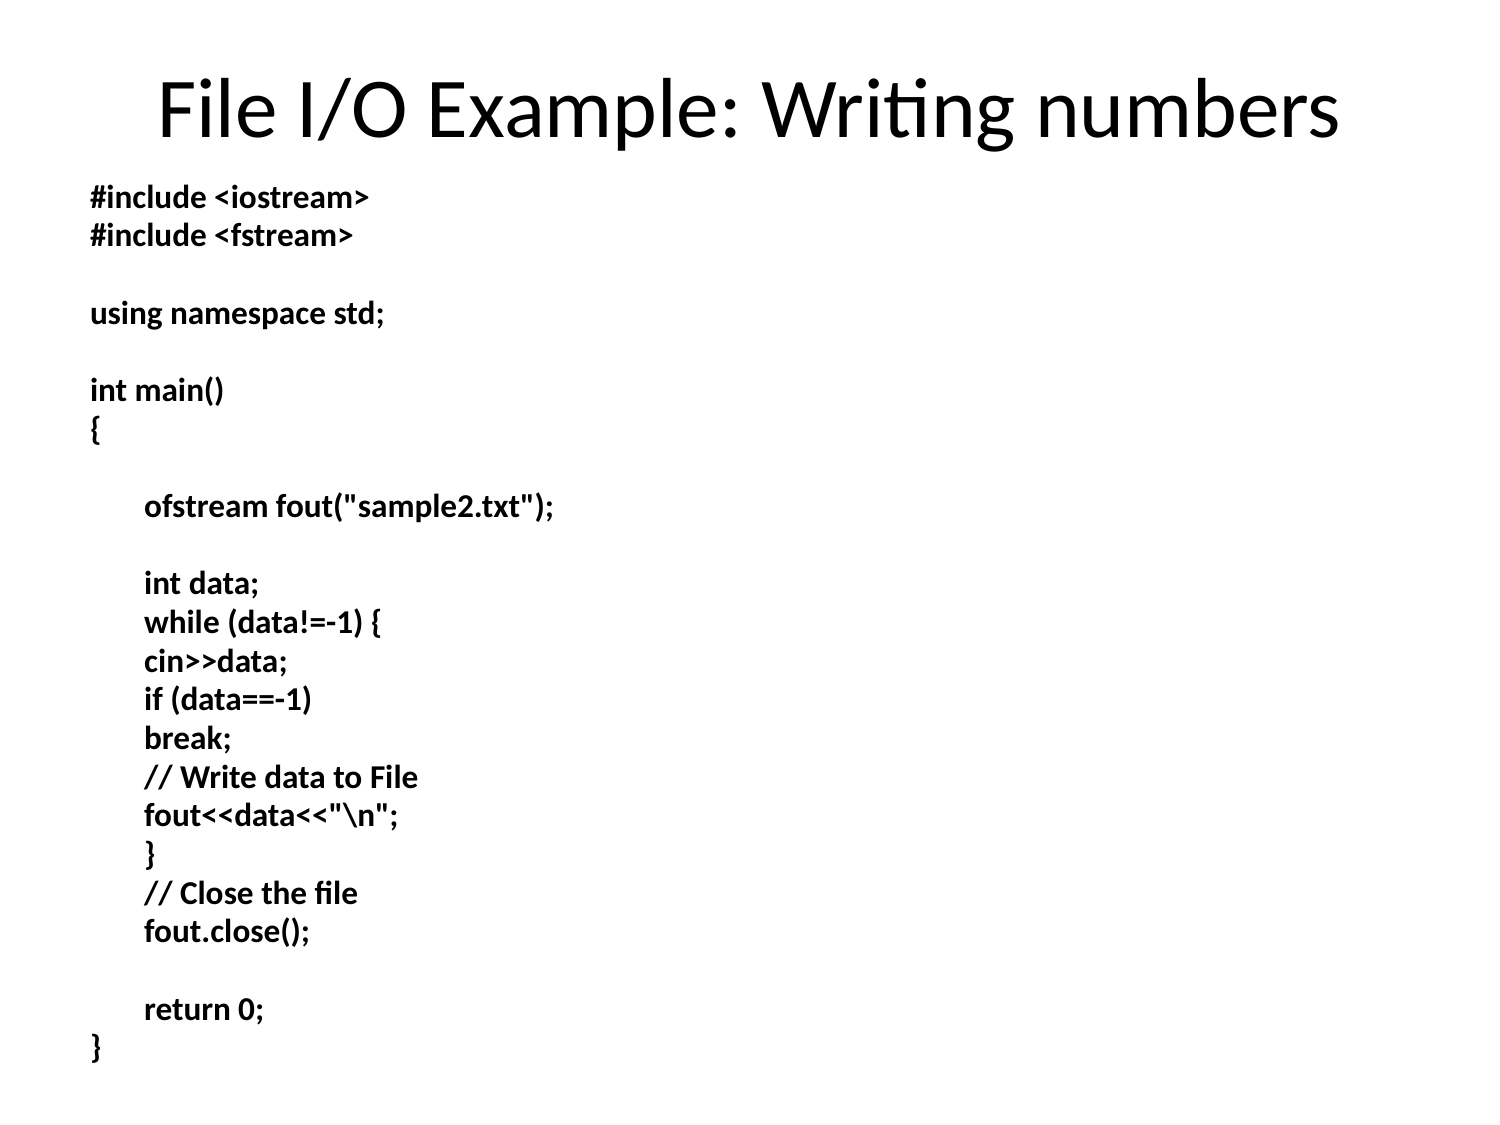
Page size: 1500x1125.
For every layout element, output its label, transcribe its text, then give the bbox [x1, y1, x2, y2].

title File I/O Example: Writing numbers [75, 45, 1425, 163]
list #include <iostream> #include <fstream> using namespace std; int main() { ofstream fout("sample2.txt"); int data; while (data!=-1) { cin>>data; if (data==-1) break; // Write data to File fout<<data<<"\n"; } // Close the file fout.close(); return 0; } [75, 174, 1425, 1075]
